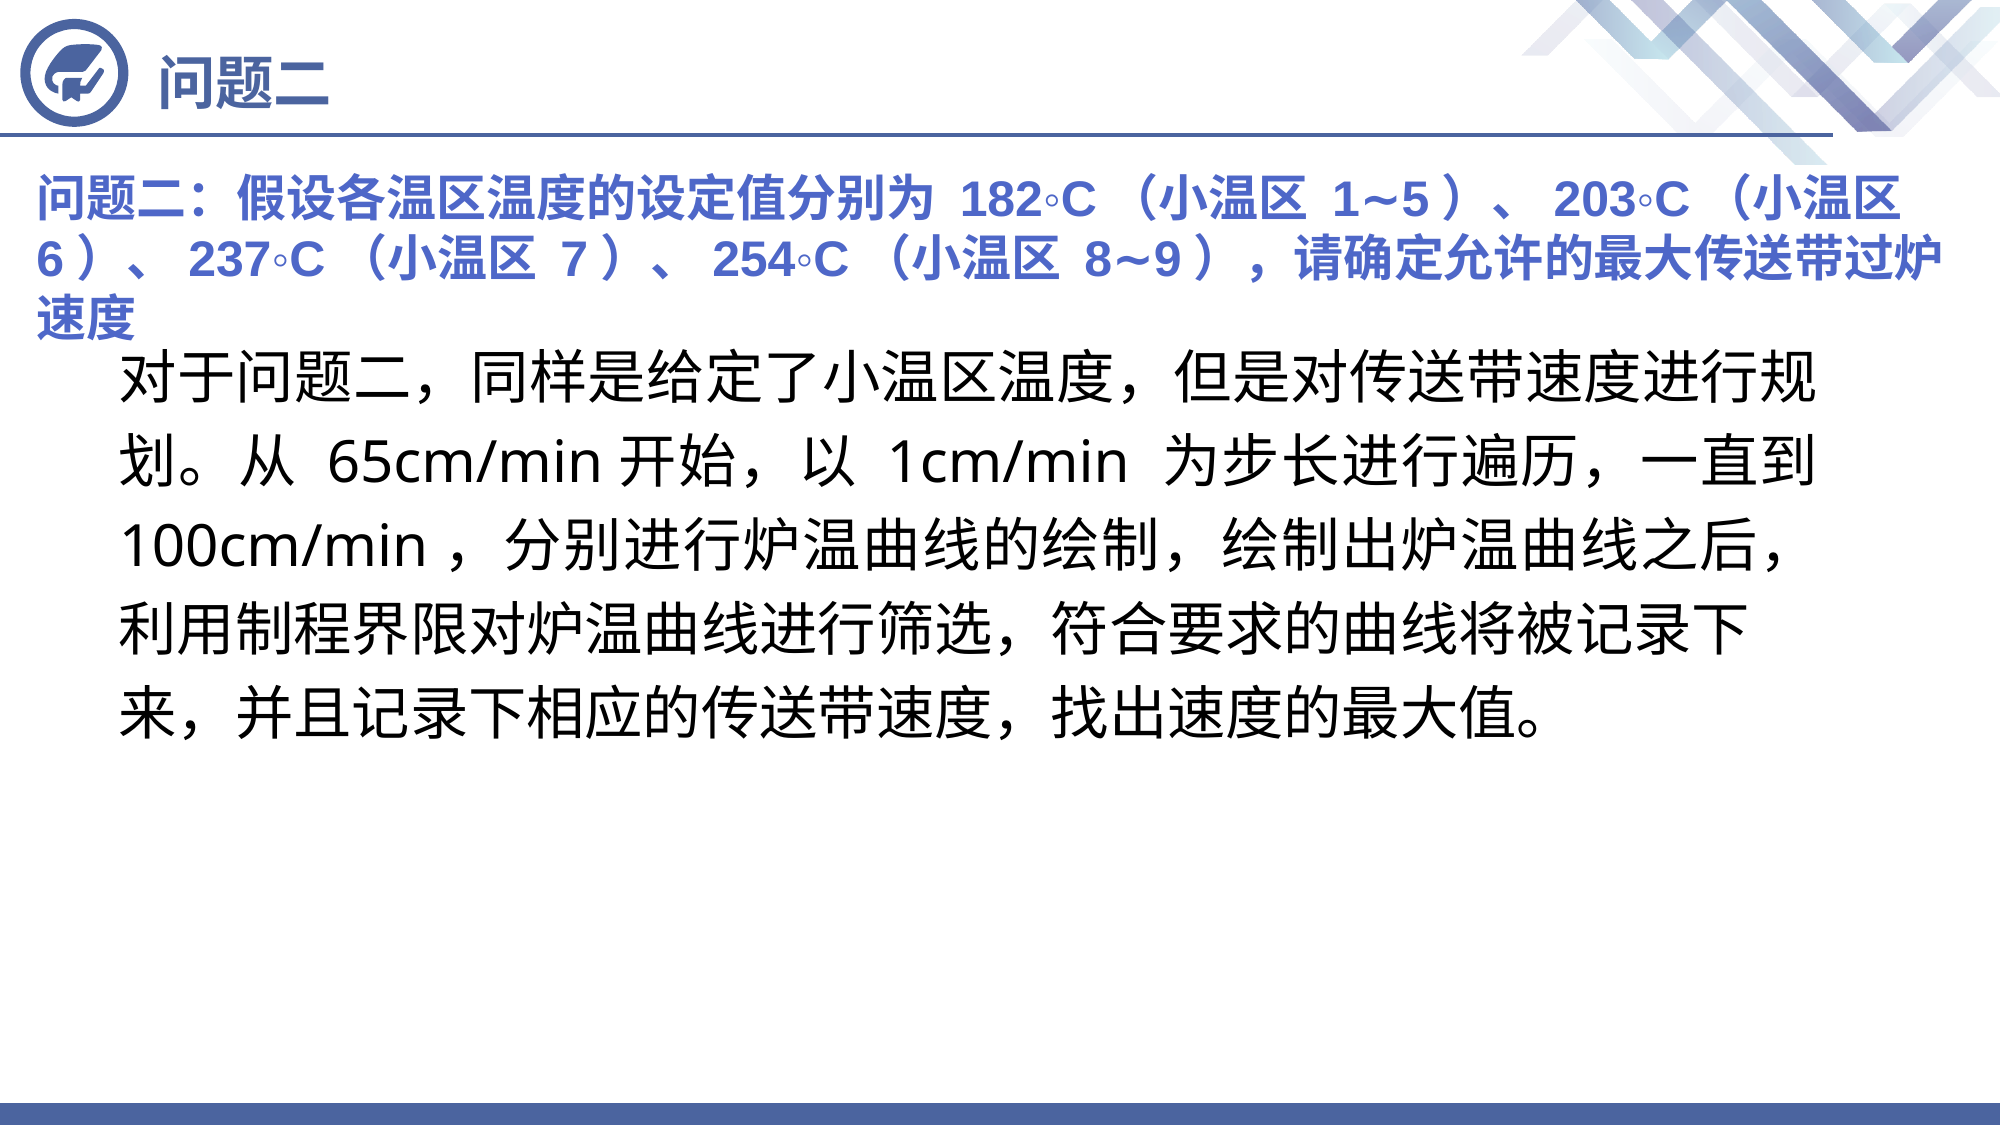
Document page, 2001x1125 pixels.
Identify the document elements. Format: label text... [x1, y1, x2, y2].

picture [1412, 0, 2000, 166]
text_box 问题二：假设各温区温度的设定值分别为 182◦C（小温区 1∼5）、203◦C（小温区 6）、237◦C（小温区 7）、254◦C（小温区 8∼9），请确定允许的最大传送带过炉速度 [21, 158, 1963, 354]
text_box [21, 20, 127, 126]
text_box 问题二 [142, 4, 888, 124]
text_box 对于问题二，同样是给定了小温区温度，但是对传送带速度进行规划。从 65cm/min开始，以 1cm/min 为步长进行遍历，一直到 100cm/min，分别进行炉温曲线的绘制，绘制出炉温曲线之后，利用制程界限对炉温曲线进行筛选，符合要求的曲线将被记录下 来，并且记录下相应的传送带速度，找出速度的最大值。 [103, 318, 1834, 754]
text_box [0, 1102, 2000, 1125]
